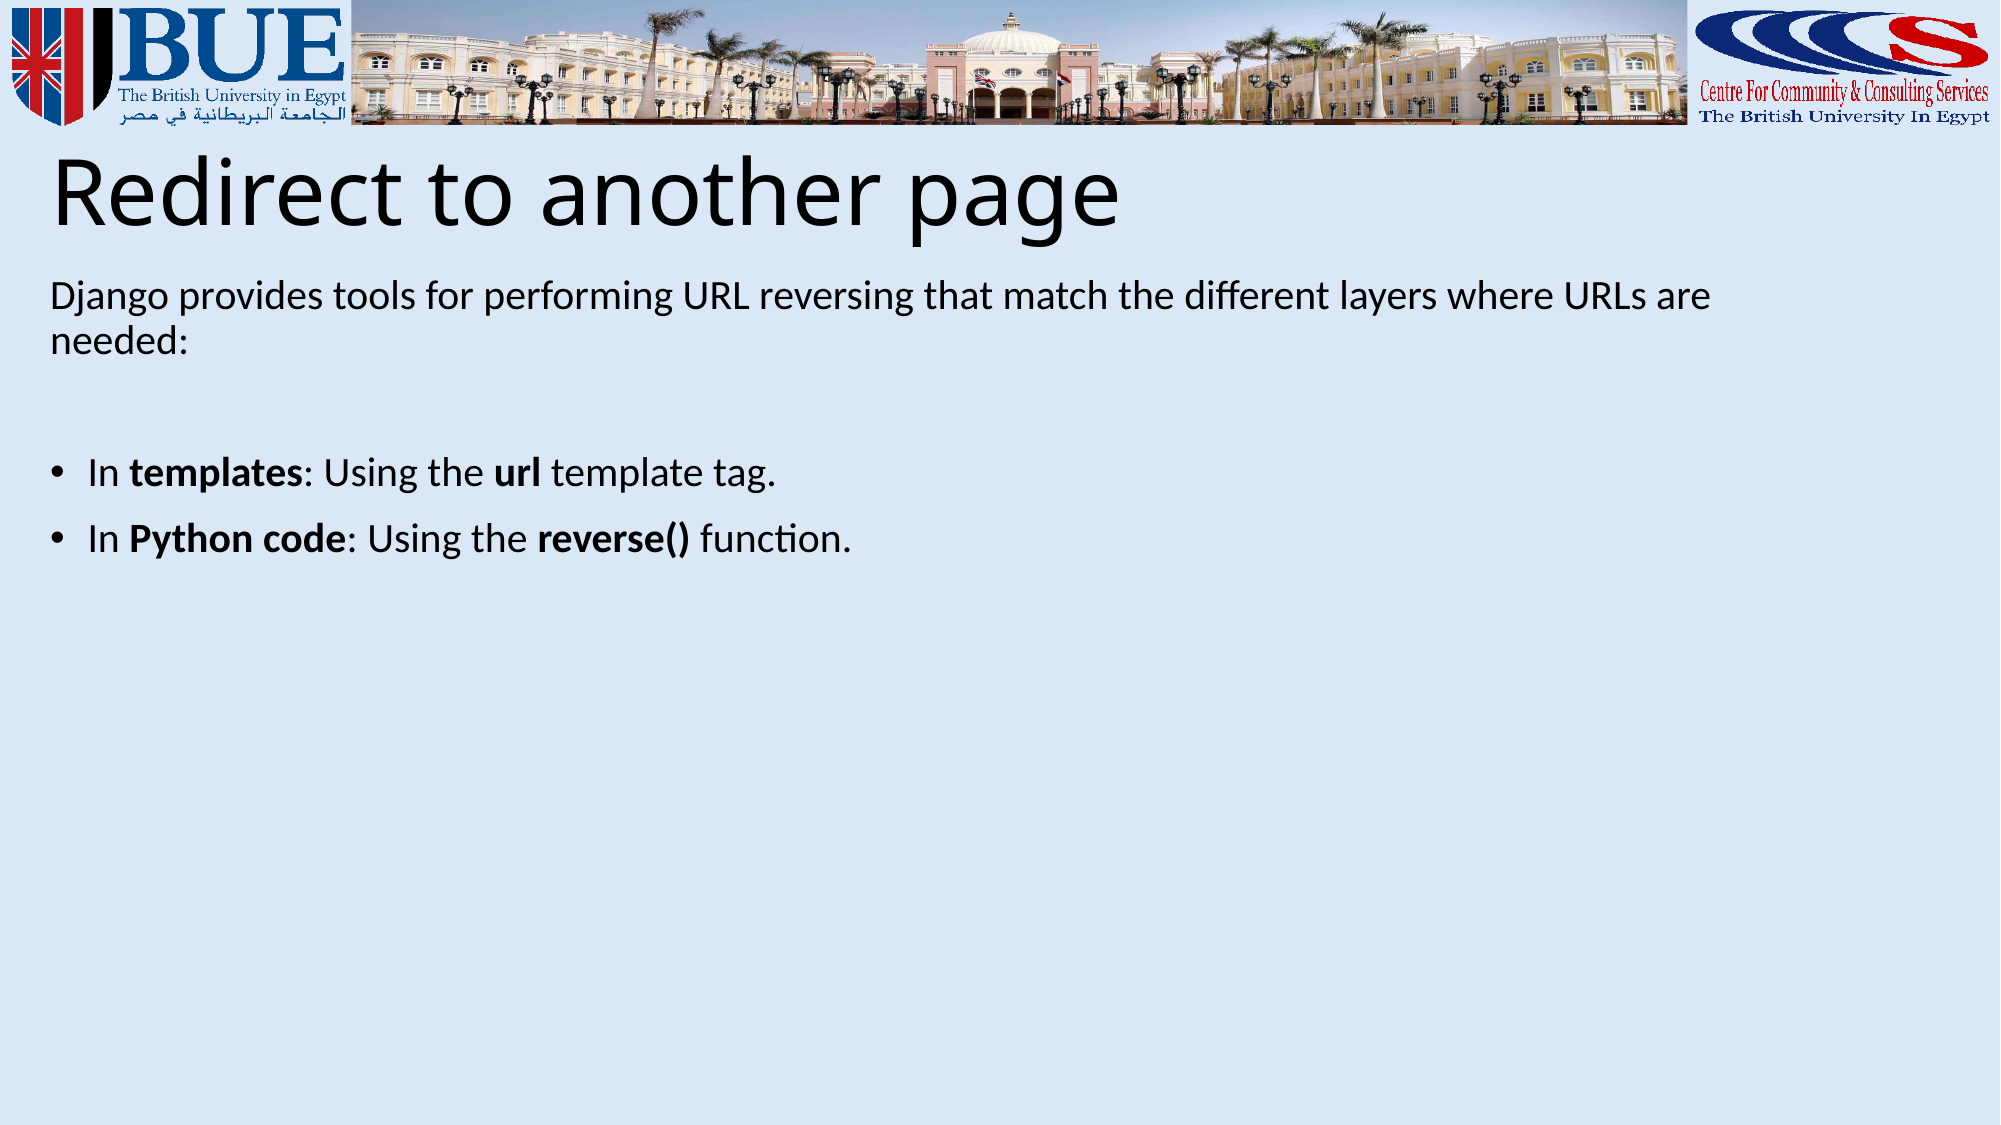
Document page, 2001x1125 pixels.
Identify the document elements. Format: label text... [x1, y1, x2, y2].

picture [6, 0, 2000, 137]
title Redirect to another page [34, 127, 1863, 265]
list Django provides tools for performing URL reversing that match the different layers where URLs are needed: In templates: Using the url template tag. In Python code: Using the reverse() function. [34, 266, 1863, 1014]
